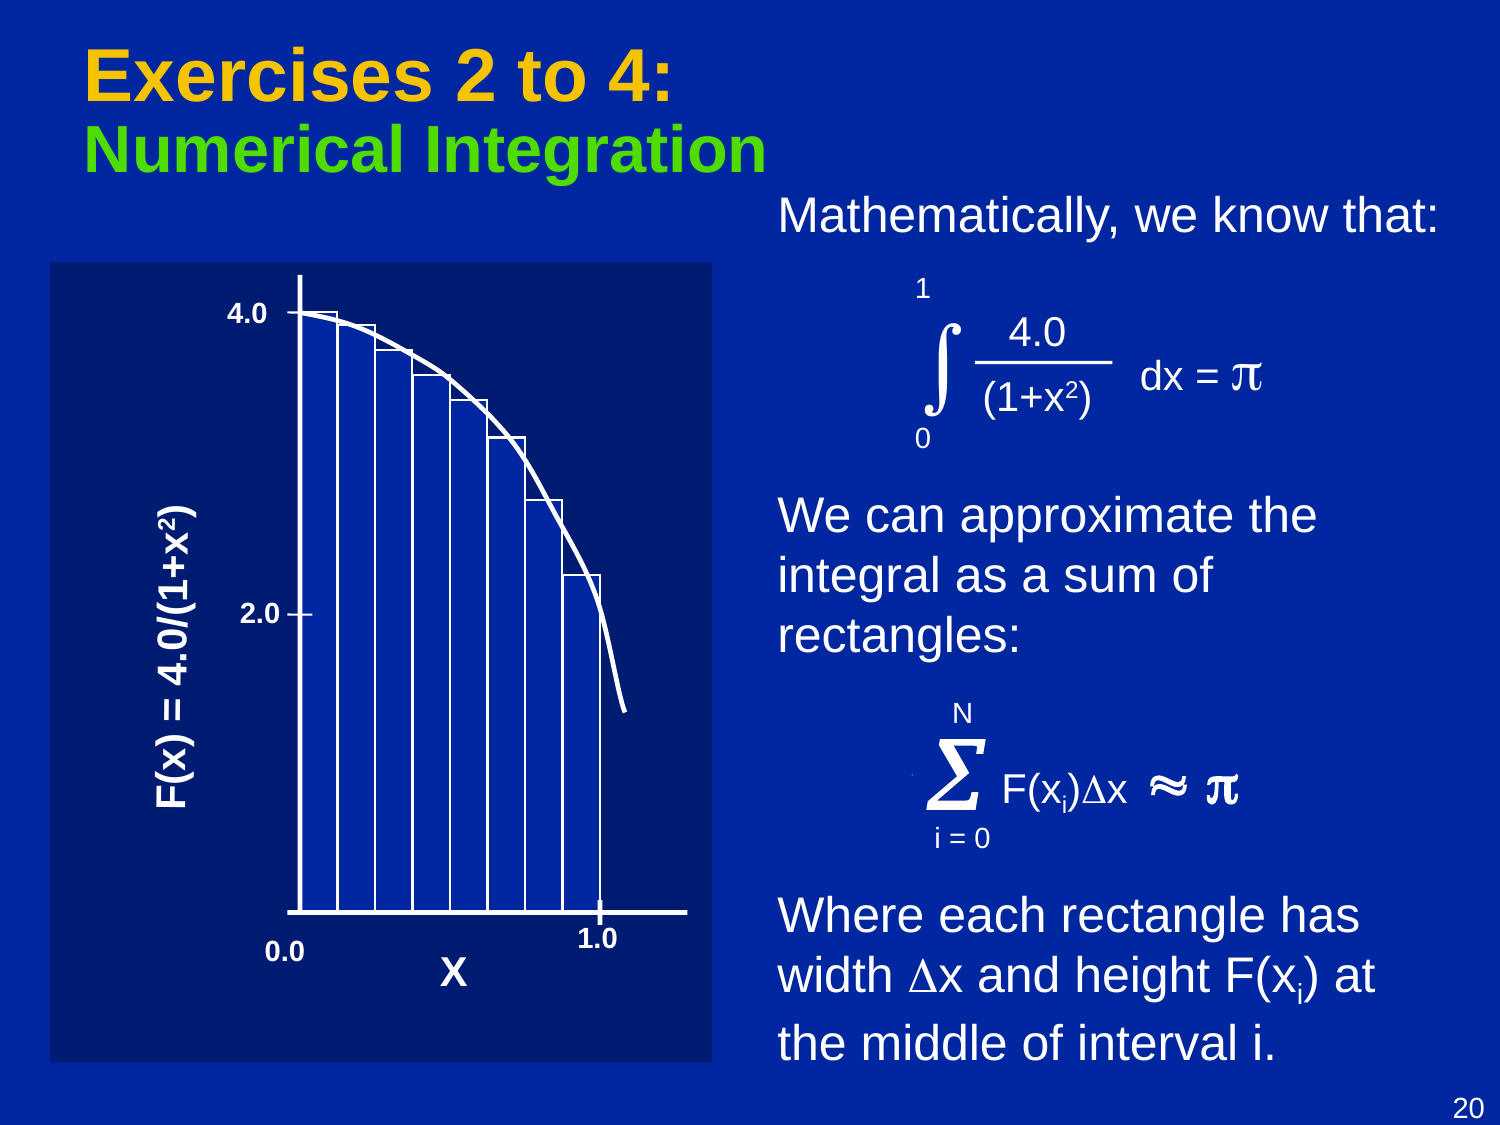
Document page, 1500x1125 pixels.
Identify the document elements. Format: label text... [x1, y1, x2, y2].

slide_number 20 [1187, 1081, 1500, 1125]
title Exercises 2 to 4: Numerical Integration [68, 18, 1463, 207]
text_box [49, 262, 713, 1063]
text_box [762, 174, 1463, 1070]
